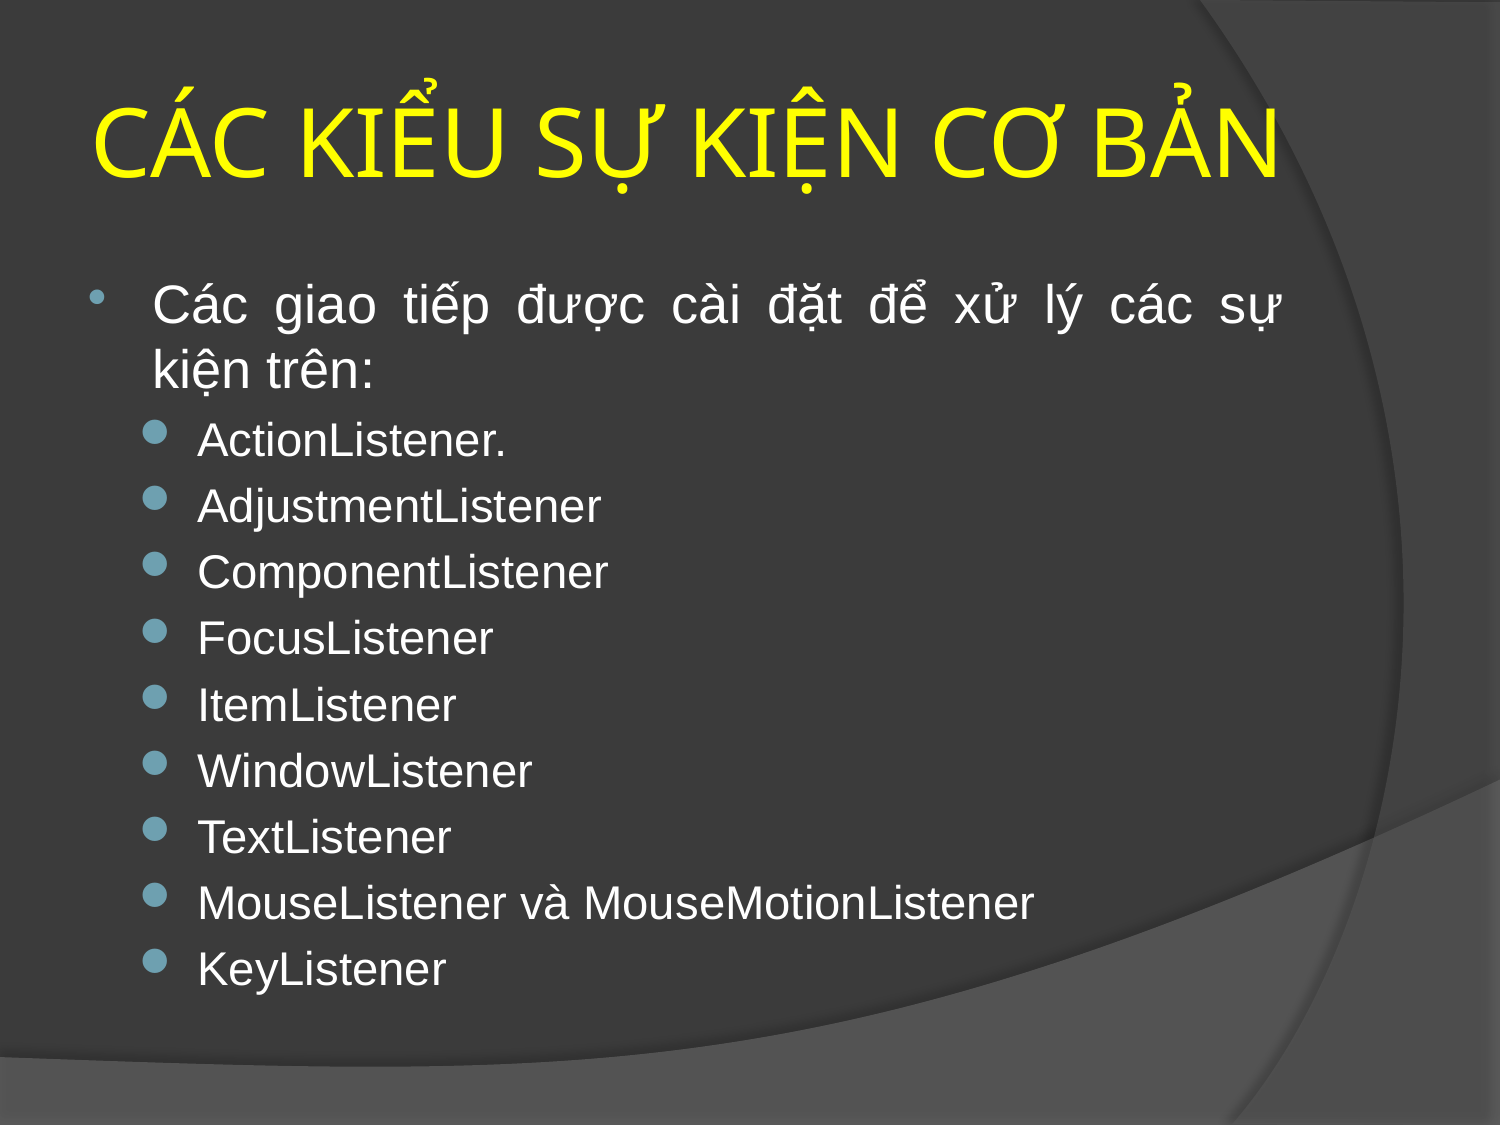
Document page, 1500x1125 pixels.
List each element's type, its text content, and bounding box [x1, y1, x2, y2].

list Các giao tiếp được cài đặt để xử lý các sự kiện trên: ActionListener. AdjustmentListener ComponentListener FocusListener ItemListener WindowListener TextListener MouseListener và MouseMotionListener KeyListener [75, 262, 1300, 1005]
text_box CÁC KIỂU SỰ KIỆN CƠ BẢN [75, 45, 1300, 233]
